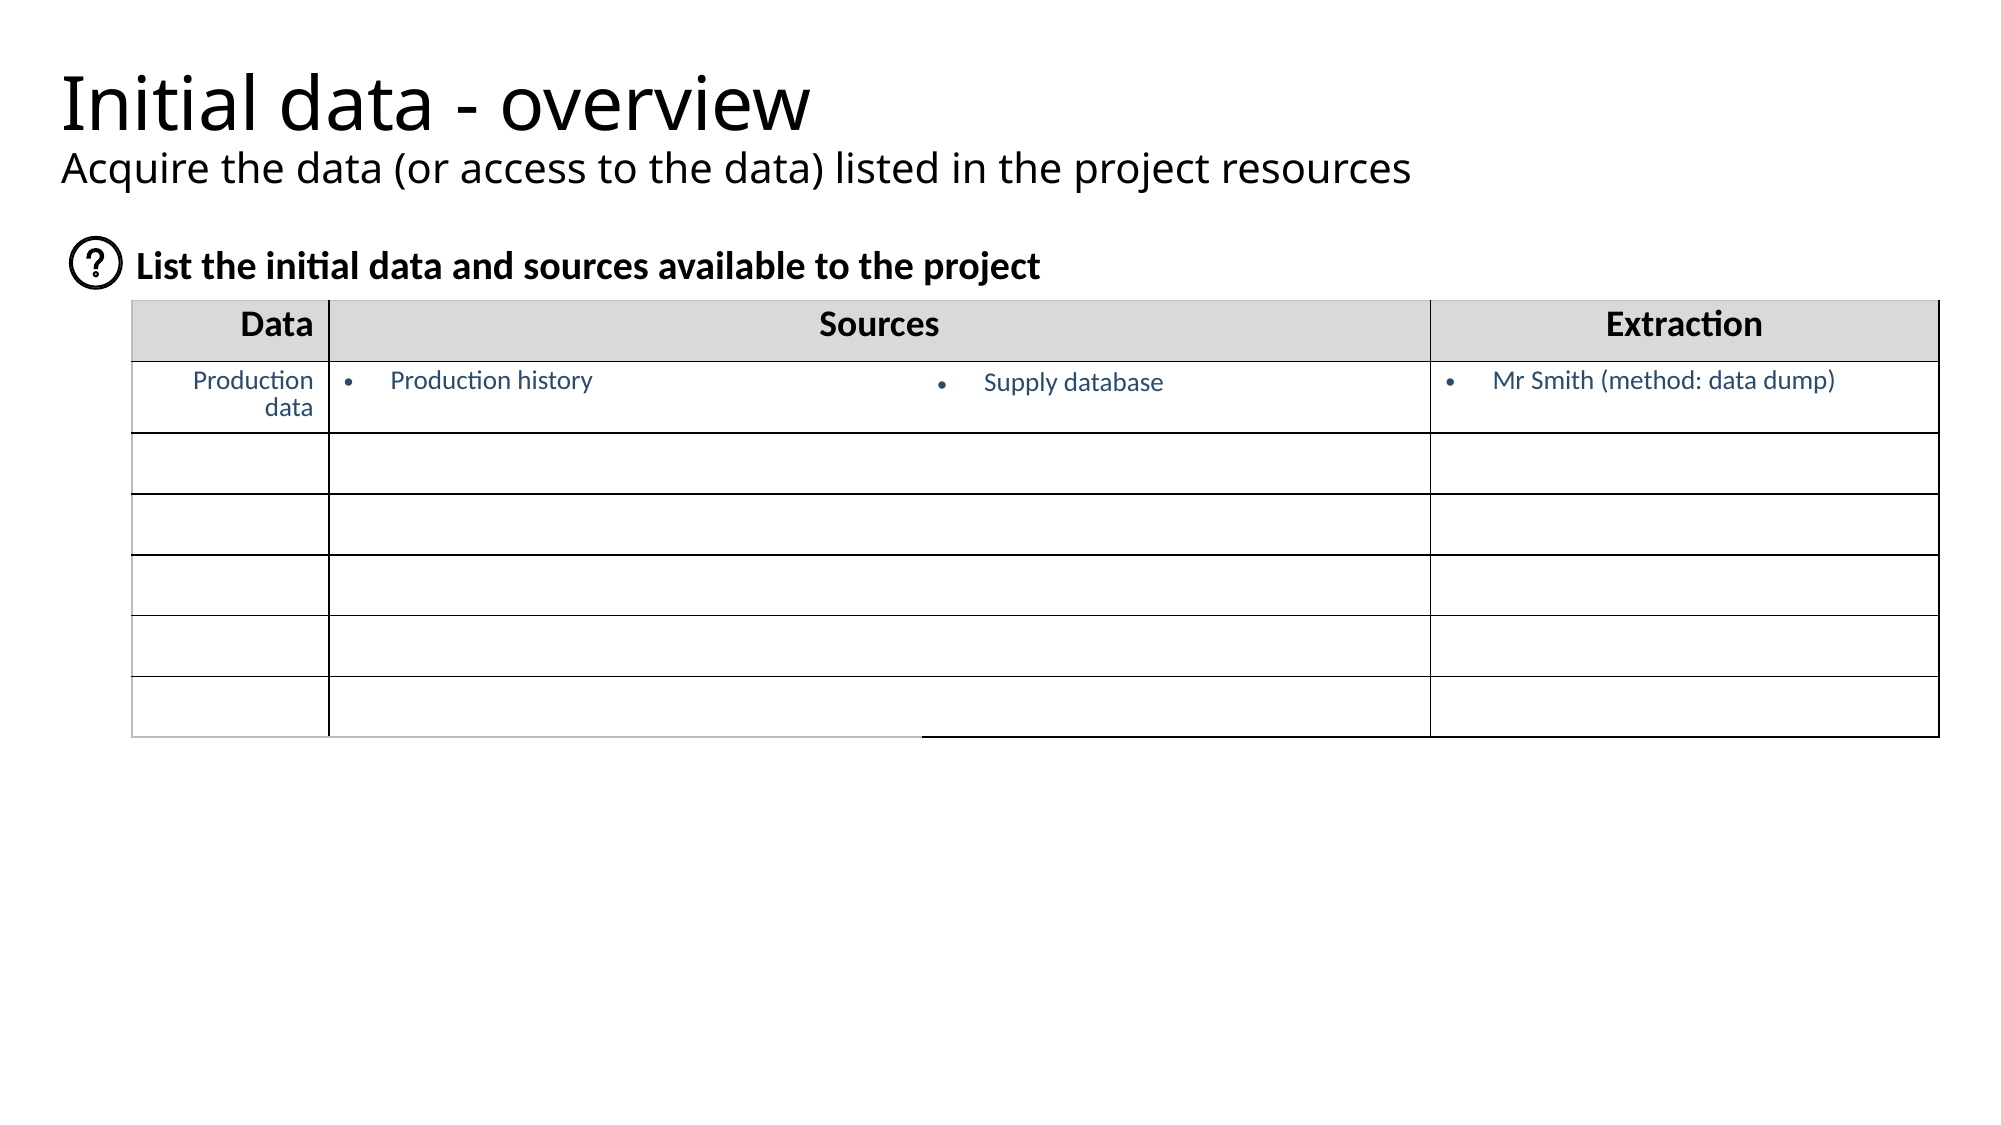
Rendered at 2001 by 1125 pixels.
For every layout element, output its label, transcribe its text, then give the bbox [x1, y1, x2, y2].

text_box [68, 235, 123, 290]
table_cell [330, 495, 922, 554]
text_box List the initial data and sources available to the project [121, 229, 1907, 336]
table_cell Mr Smith (method: data dump) [1431, 362, 1938, 432]
table_cell [1431, 616, 1938, 676]
table_cell [922, 495, 1430, 554]
table_cell [1431, 434, 1938, 493]
table_cell [133, 616, 328, 676]
table_cell [133, 434, 328, 493]
table_cell Production history [330, 362, 922, 432]
table_cell [922, 556, 1430, 615]
title Initial data - overview Acquire the data (or access to the data) listed in the project resources [60, 66, 1940, 173]
table_cell [330, 434, 922, 493]
table_cell [330, 556, 922, 615]
table_cell [1431, 677, 1938, 736]
table_cell Production data [133, 362, 328, 432]
table_cell [330, 616, 922, 676]
table_cell [133, 556, 328, 615]
table_cell [922, 677, 1430, 736]
table_header Extraction [1431, 301, 1938, 361]
table_cell [1431, 556, 1938, 615]
table_cell [922, 434, 1430, 493]
table_cell [330, 677, 922, 736]
table_cell [922, 616, 1430, 676]
table_cell [133, 677, 328, 736]
table_cell [133, 495, 328, 554]
table_header Data [133, 301, 328, 361]
table_header Sources [330, 301, 1430, 361]
table_cell [1431, 495, 1938, 554]
table_cell Supply database [922, 362, 1430, 432]
